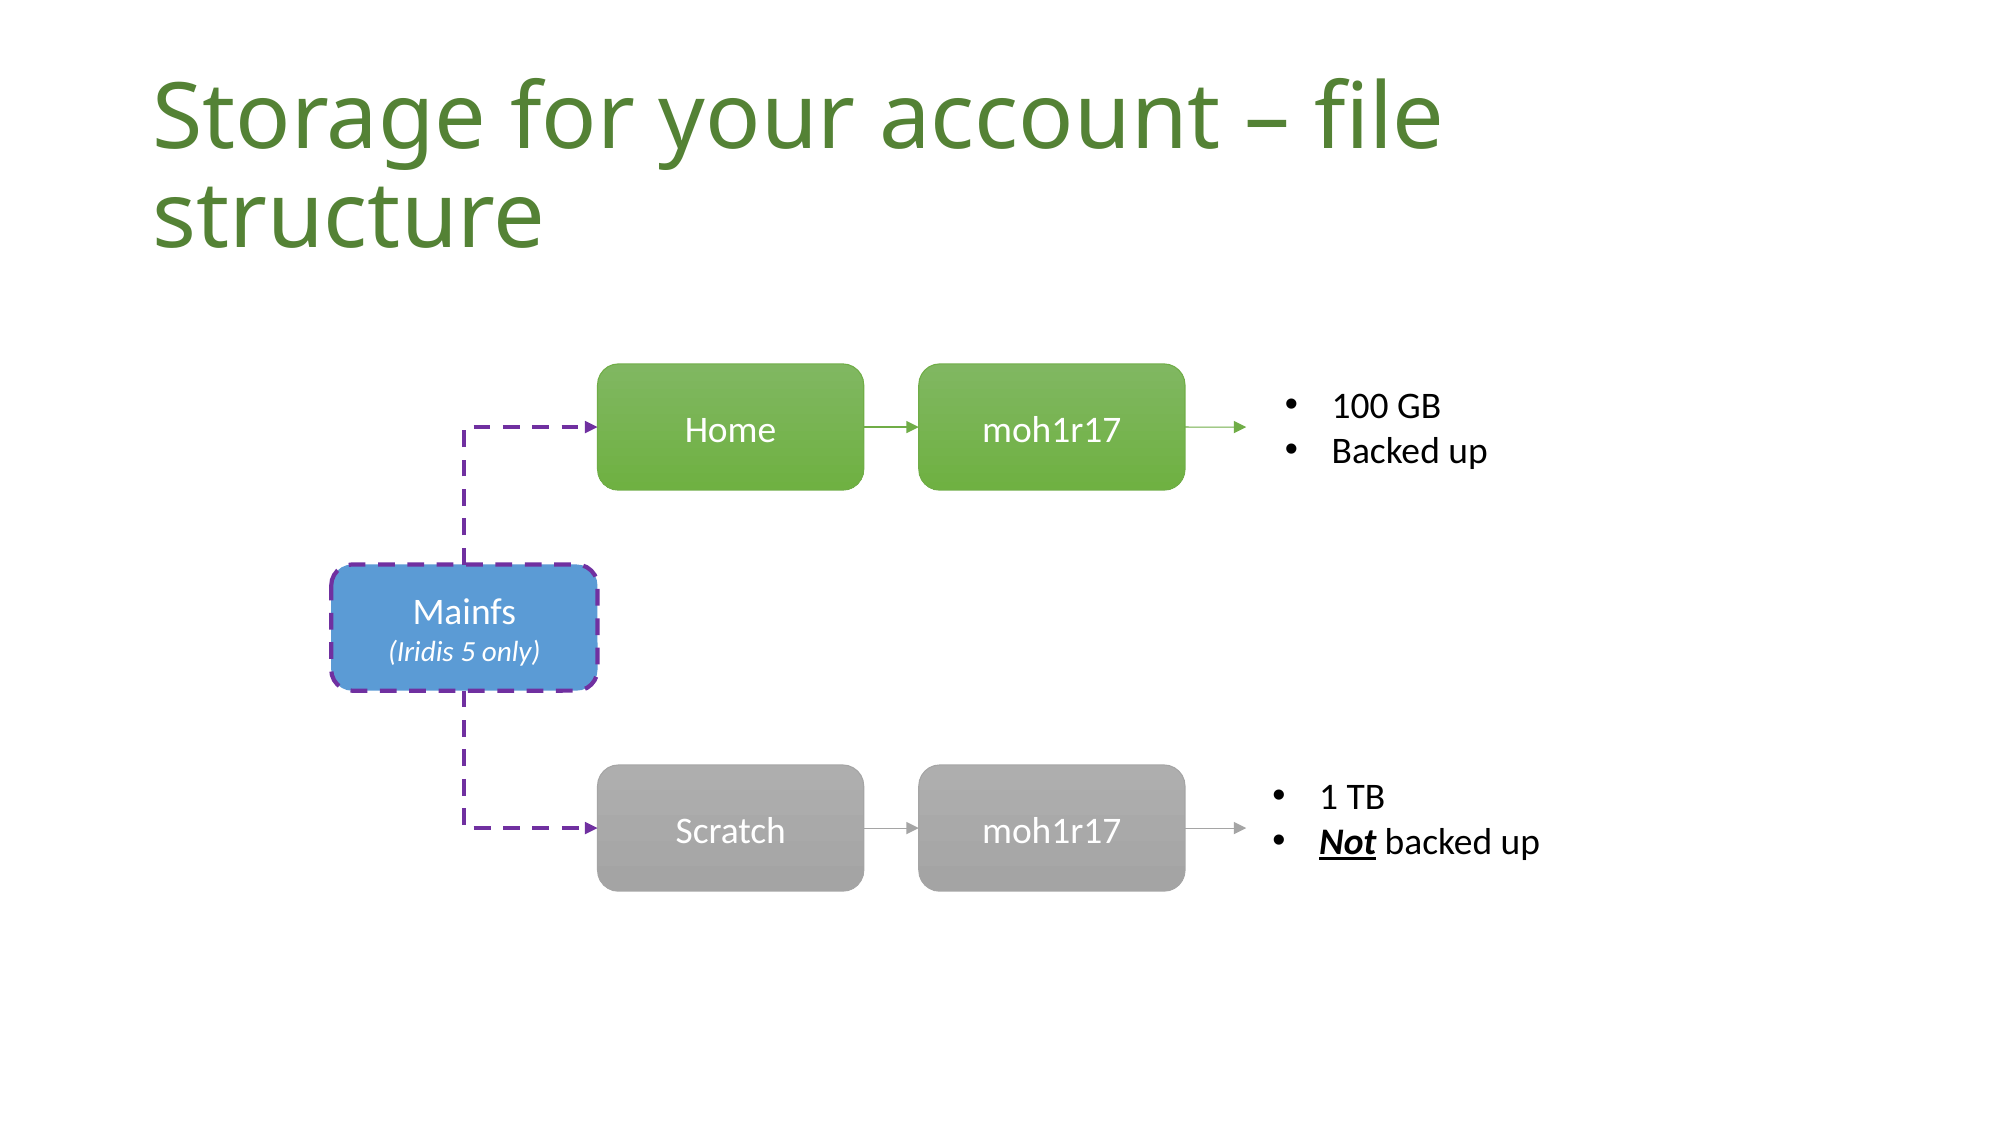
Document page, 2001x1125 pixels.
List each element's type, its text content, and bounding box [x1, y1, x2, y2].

text_box Scratch [596, 764, 865, 892]
title Storage for your account – file structure [137, 59, 1863, 278]
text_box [462, 692, 600, 826]
text_box Home [596, 363, 865, 491]
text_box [462, 429, 600, 563]
text_box moh1r17 [918, 764, 1186, 892]
text_box 1 TB Not backed up [1257, 764, 1579, 870]
text_box Mainfs (Iridis 5 only) [330, 563, 599, 692]
text_box 100 GB Backed up [1269, 374, 1554, 479]
text_box moh1r17 [918, 363, 1186, 491]
